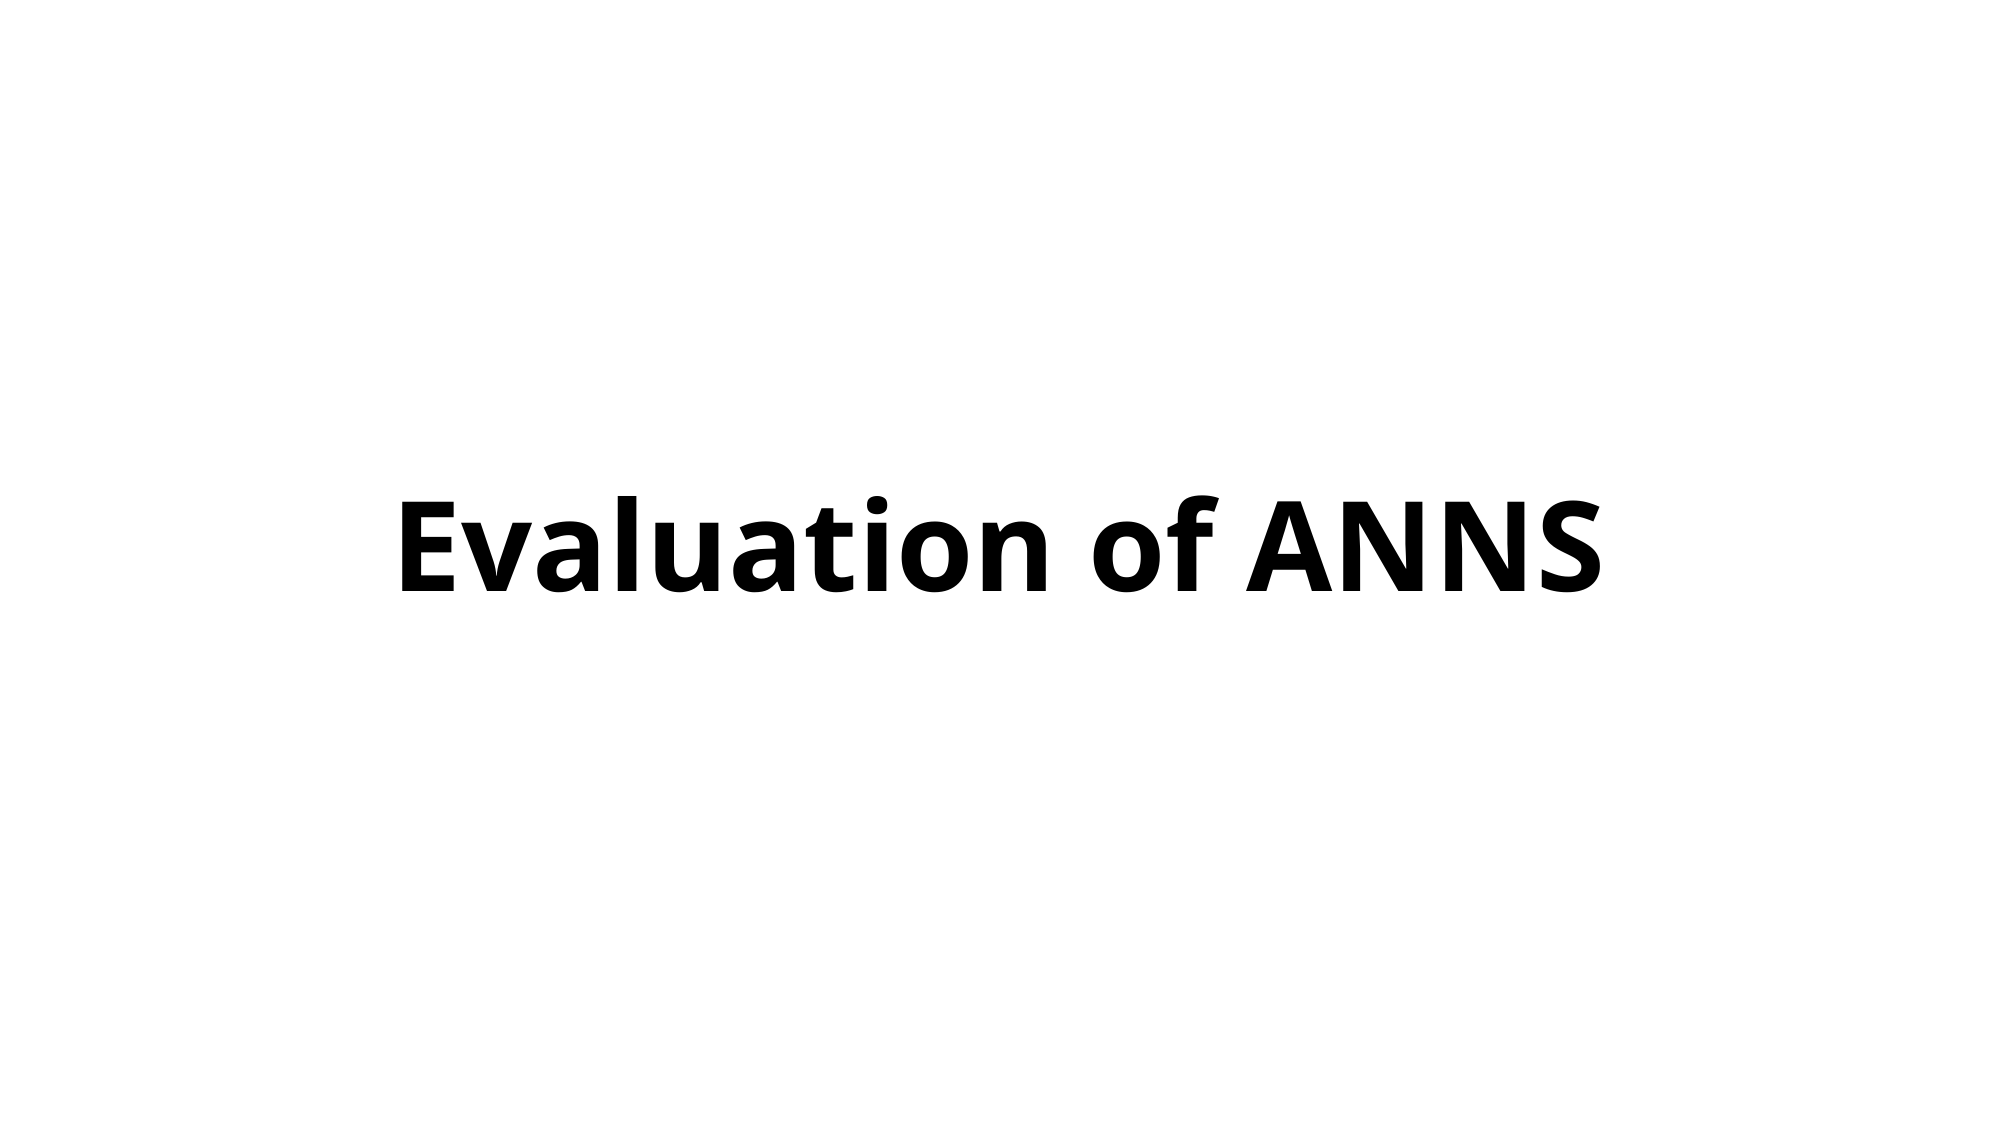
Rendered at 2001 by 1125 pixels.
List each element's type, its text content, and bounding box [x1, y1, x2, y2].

title Evaluation of ANNS [136, 280, 1862, 626]
